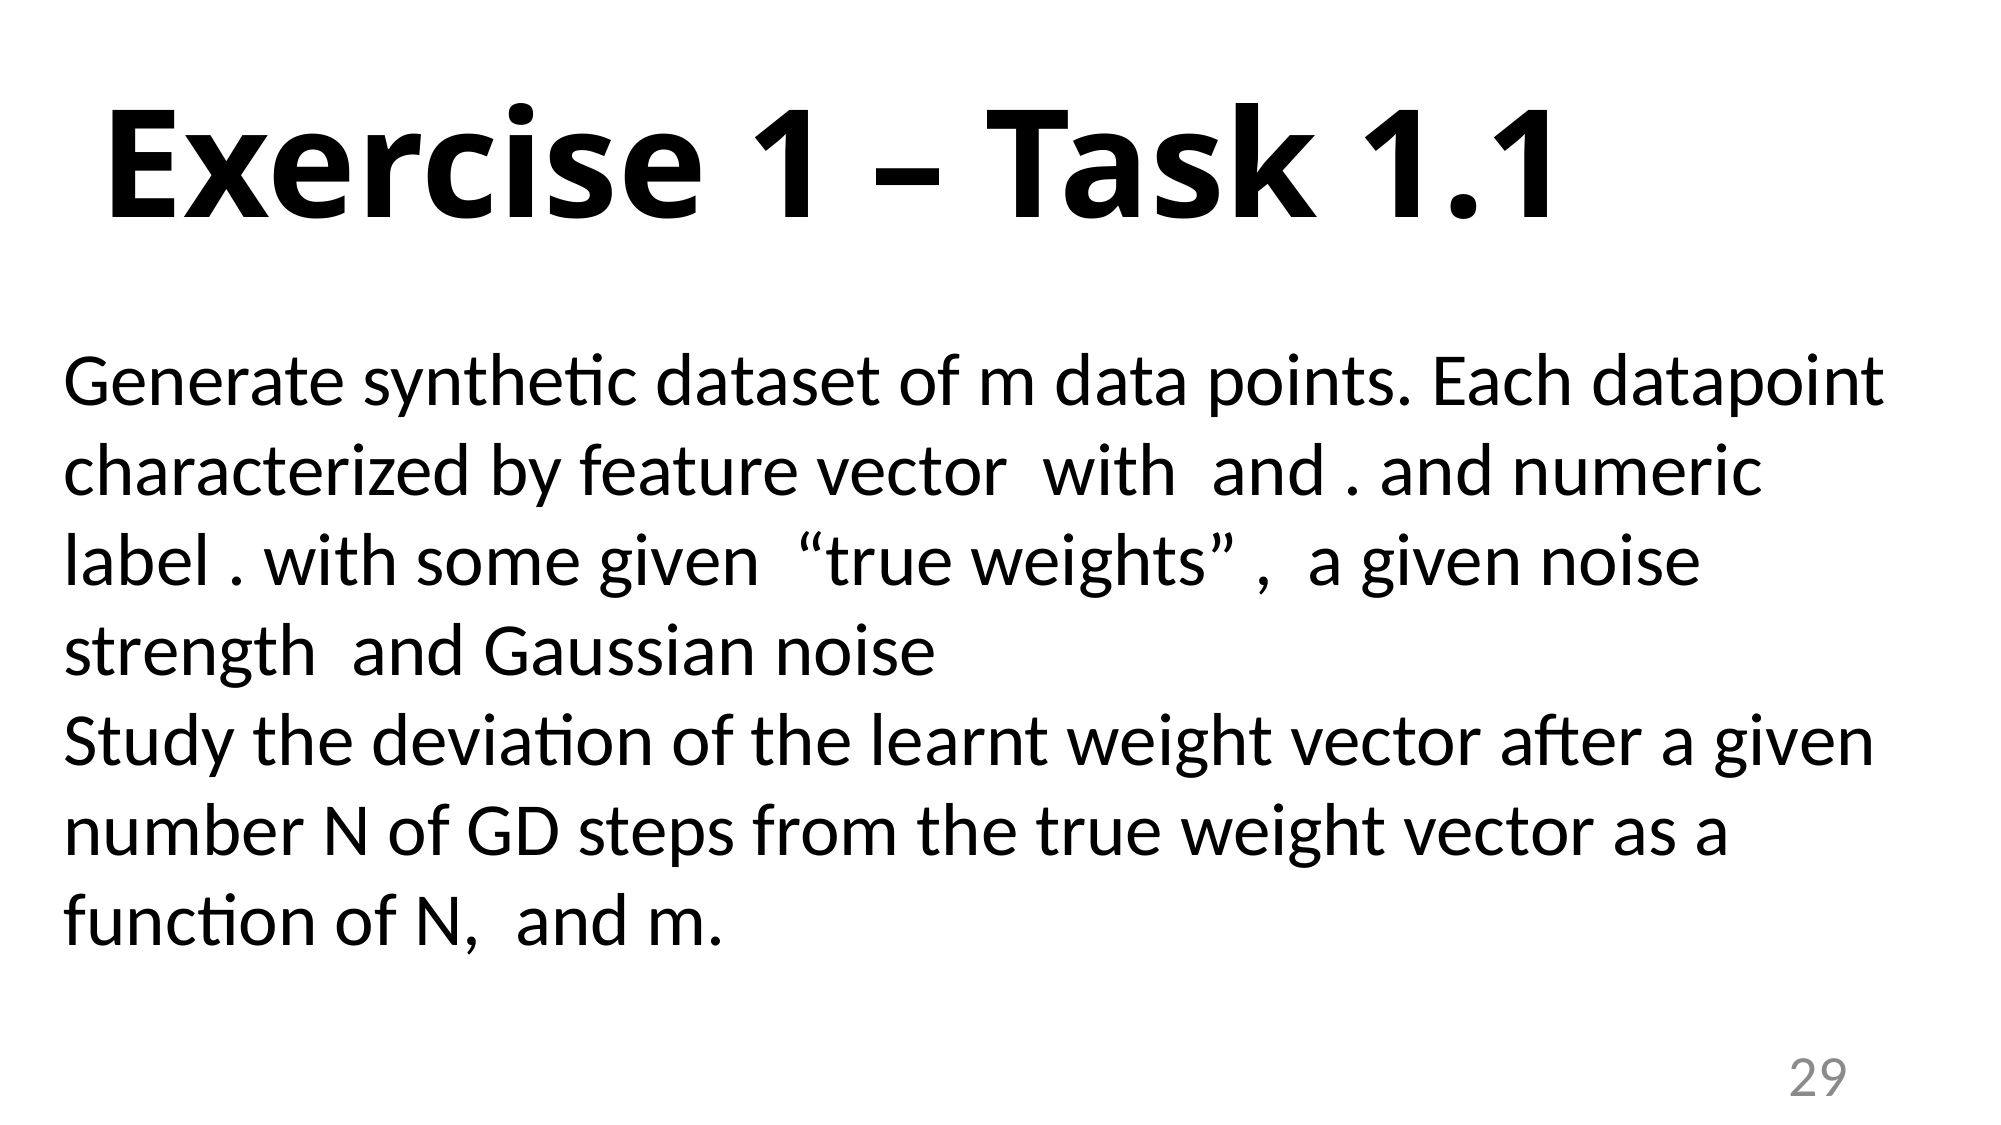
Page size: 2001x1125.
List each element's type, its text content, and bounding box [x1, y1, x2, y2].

slide_number 29 [1412, 1042, 1863, 1103]
title Exercise 1 – Task 1.1 [85, 59, 2000, 278]
